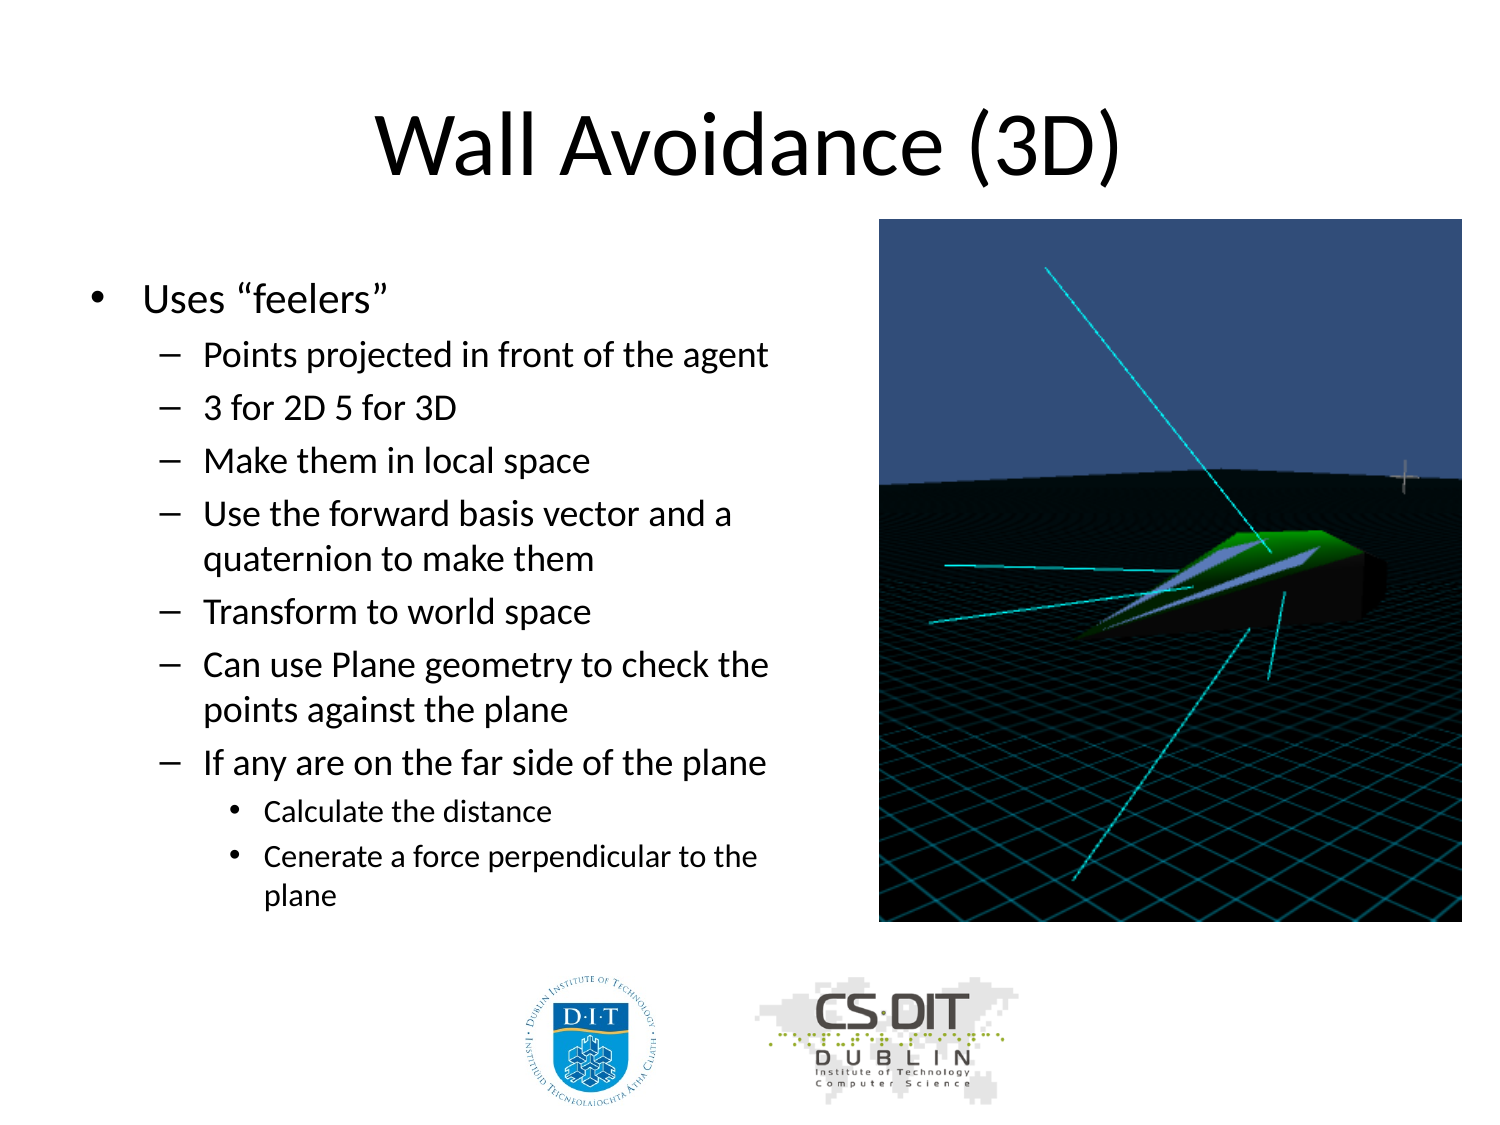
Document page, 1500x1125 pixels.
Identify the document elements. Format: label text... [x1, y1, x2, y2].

list Uses “feelers” Points projected in front of the agent 3 for 2D 5 for 3D Make them in local space Use the forward basis vector and a quaternion to make them Transform to world space Can use Plane geometry to check the points against the plane If any are on the far side of the plane Calculate the distance Cenerate a force perpendicular to the plane [75, 262, 786, 1005]
title Wall Avoidance (3D) [75, 45, 1425, 233]
picture [738, 938, 1034, 1125]
picture [879, 219, 1462, 922]
picture [525, 1005, 656, 1106]
